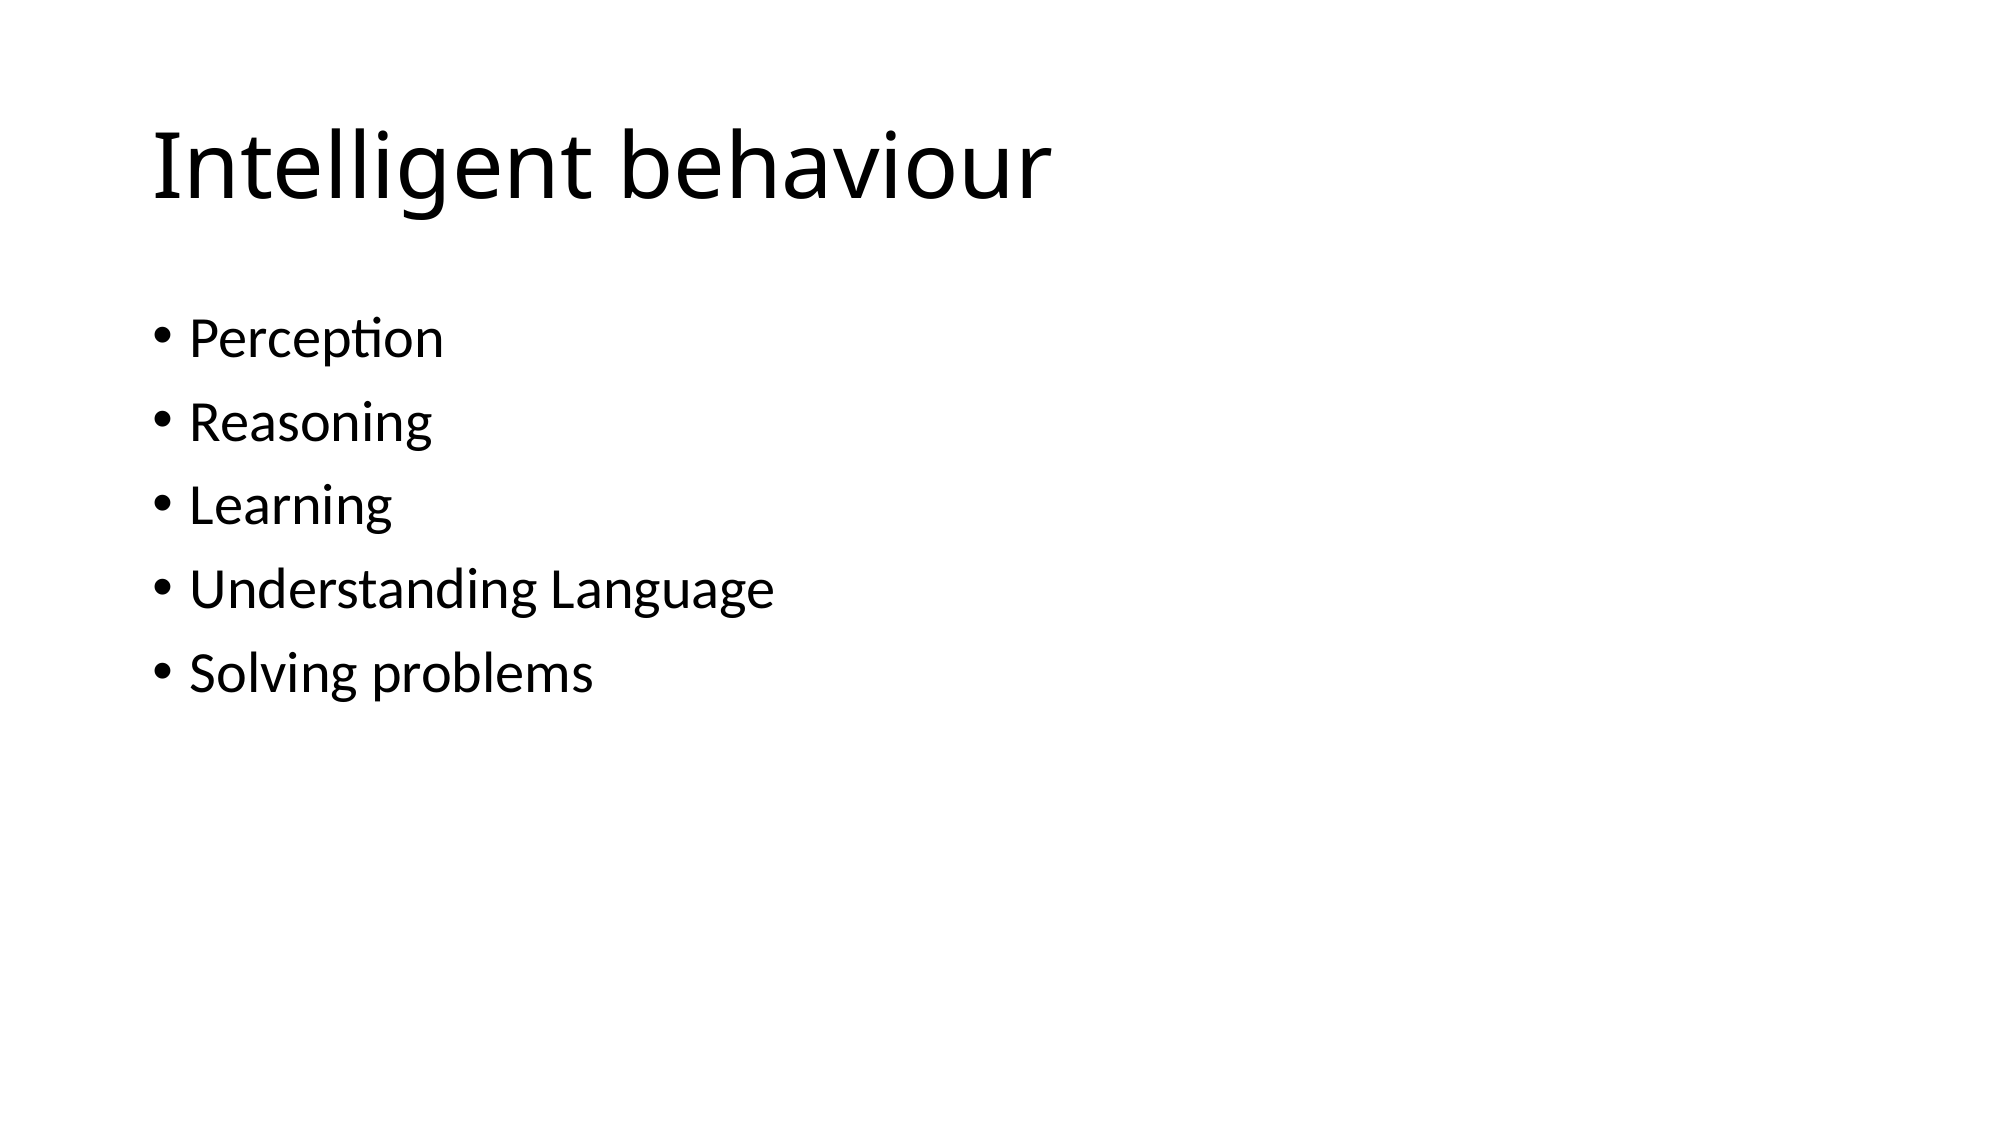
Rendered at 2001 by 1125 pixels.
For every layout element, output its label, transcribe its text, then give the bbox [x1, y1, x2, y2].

title Intelligent behaviour [137, 59, 1863, 278]
list Perception Reasoning Learning Understanding Language Solving problems [137, 299, 1863, 1014]
